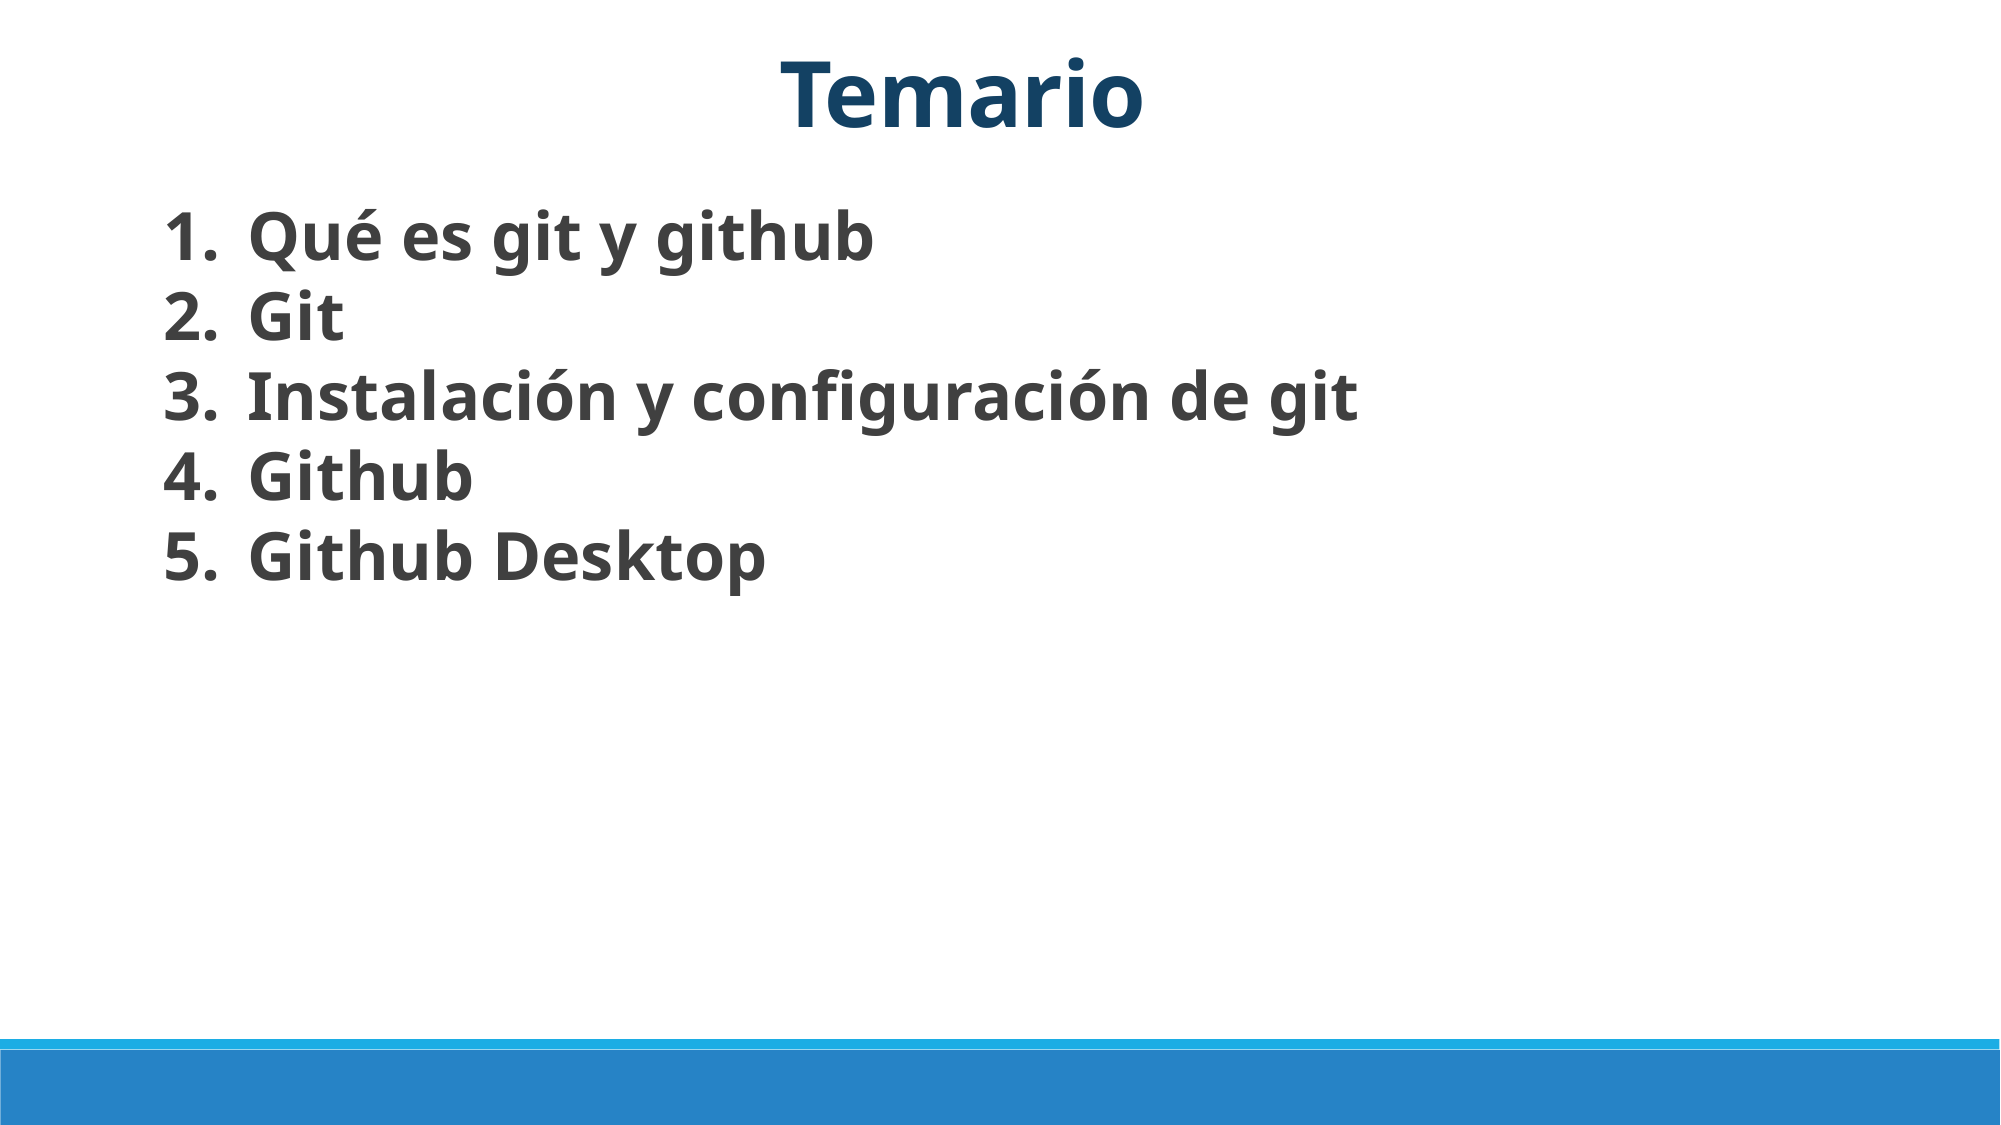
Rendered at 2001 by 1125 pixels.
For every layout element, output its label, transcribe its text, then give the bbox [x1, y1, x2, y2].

text_box Qué es git y github Git Instalación y configuración de git Github Github Desktop [148, 186, 1460, 682]
text_box Temario [148, 45, 1777, 160]
